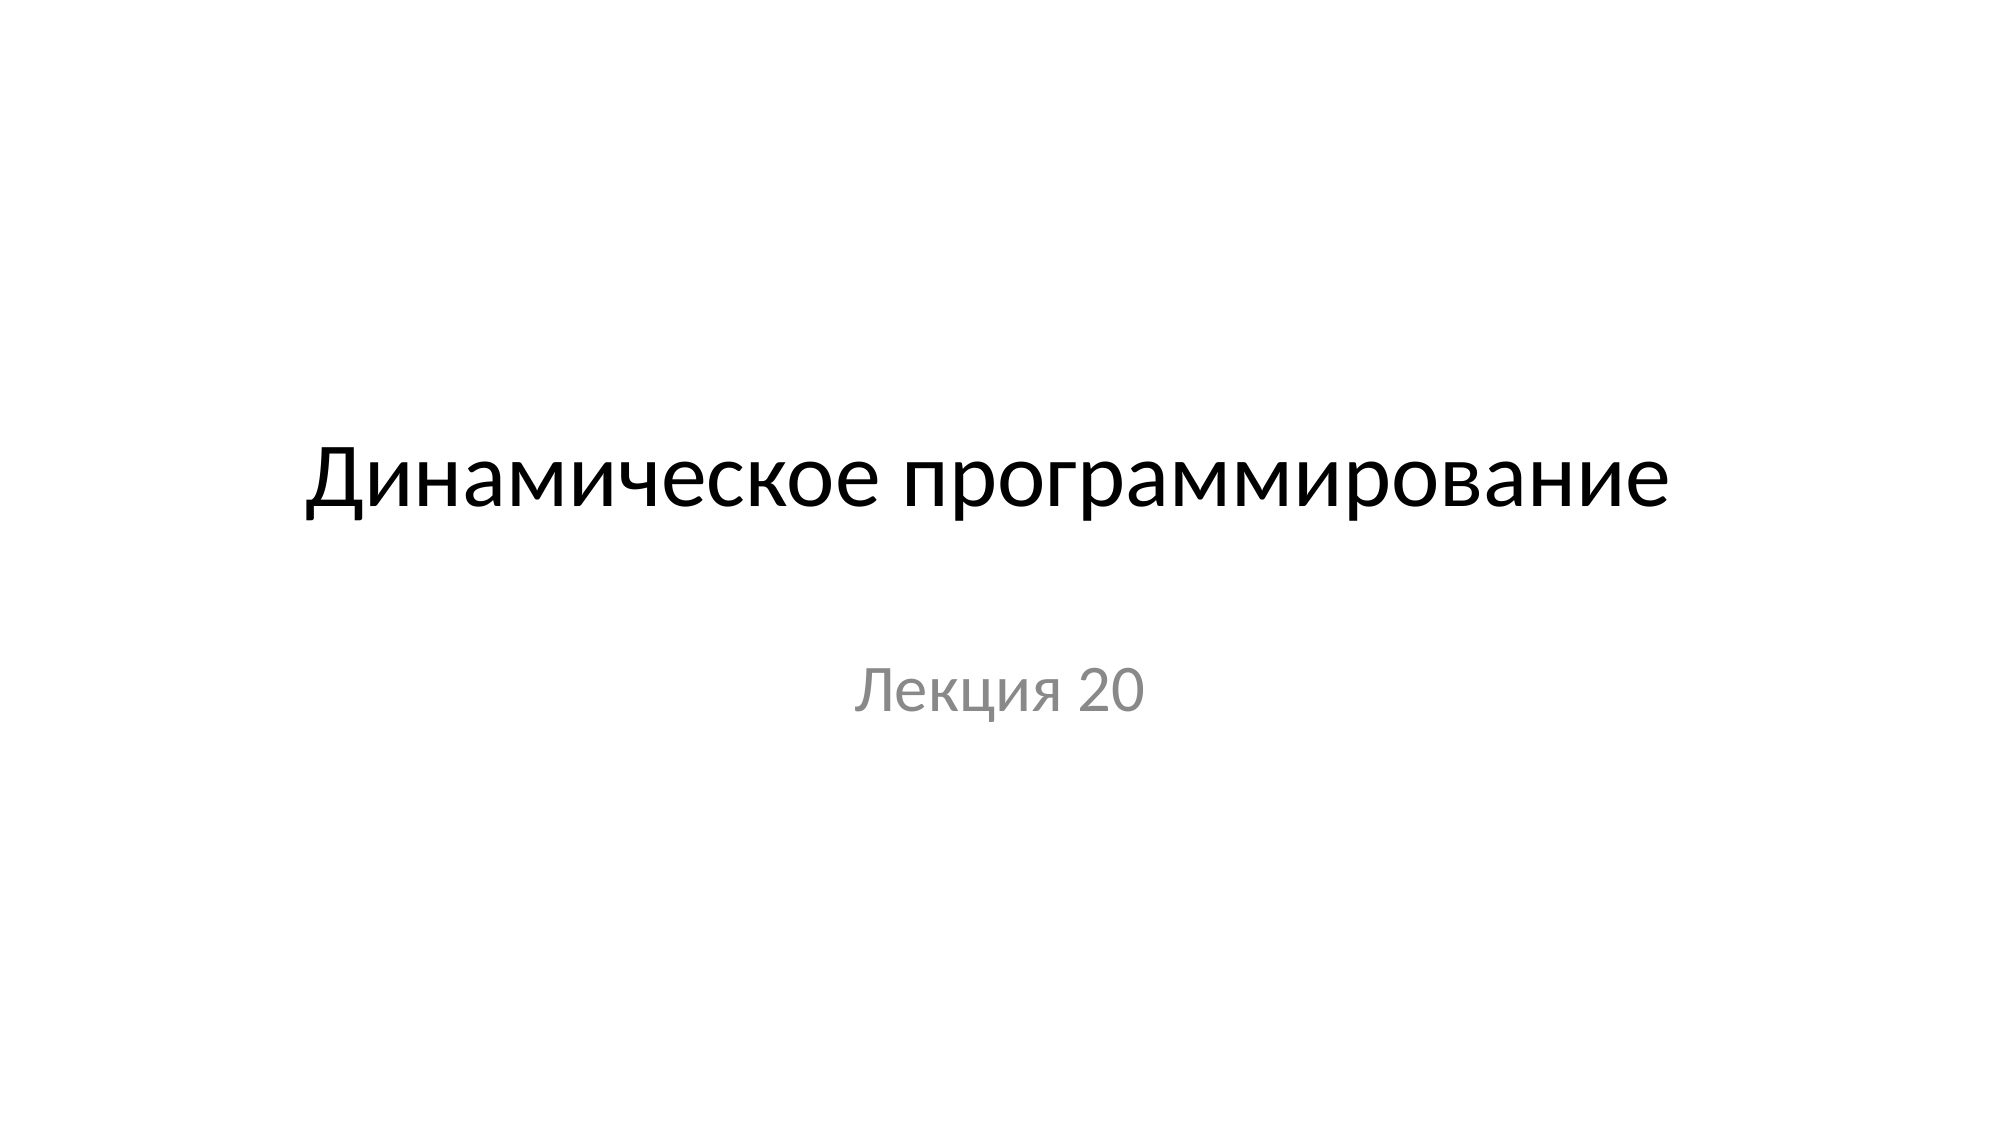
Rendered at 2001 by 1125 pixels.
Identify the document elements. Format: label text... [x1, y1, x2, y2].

title Динамическое программирование [150, 349, 1850, 591]
subtitle Лекция 20 [300, 637, 1700, 925]
